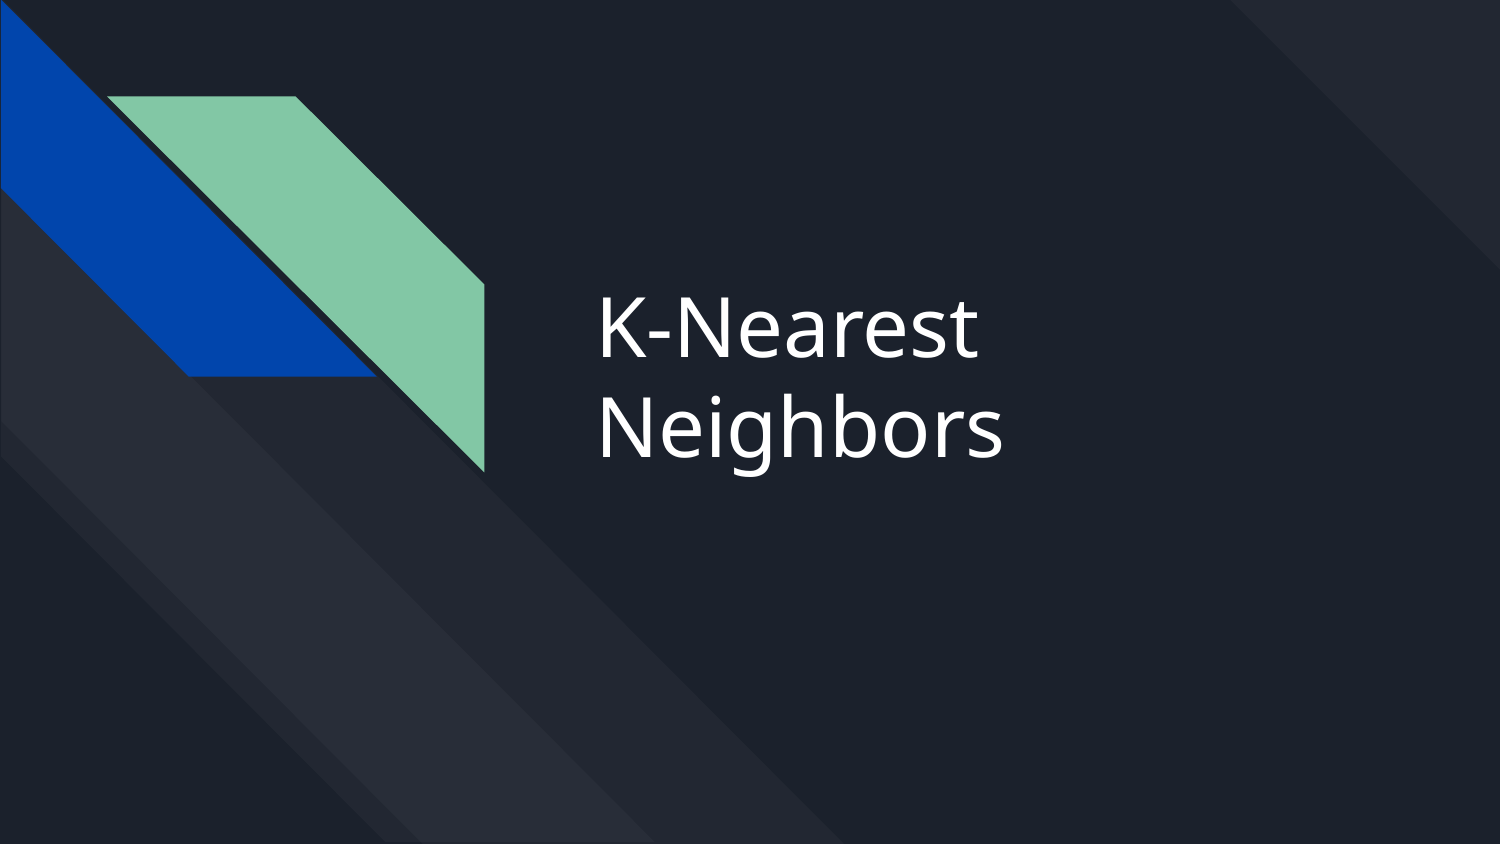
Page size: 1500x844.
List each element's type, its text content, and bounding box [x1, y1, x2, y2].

title K-Nearest Neighbors [580, 258, 1404, 518]
